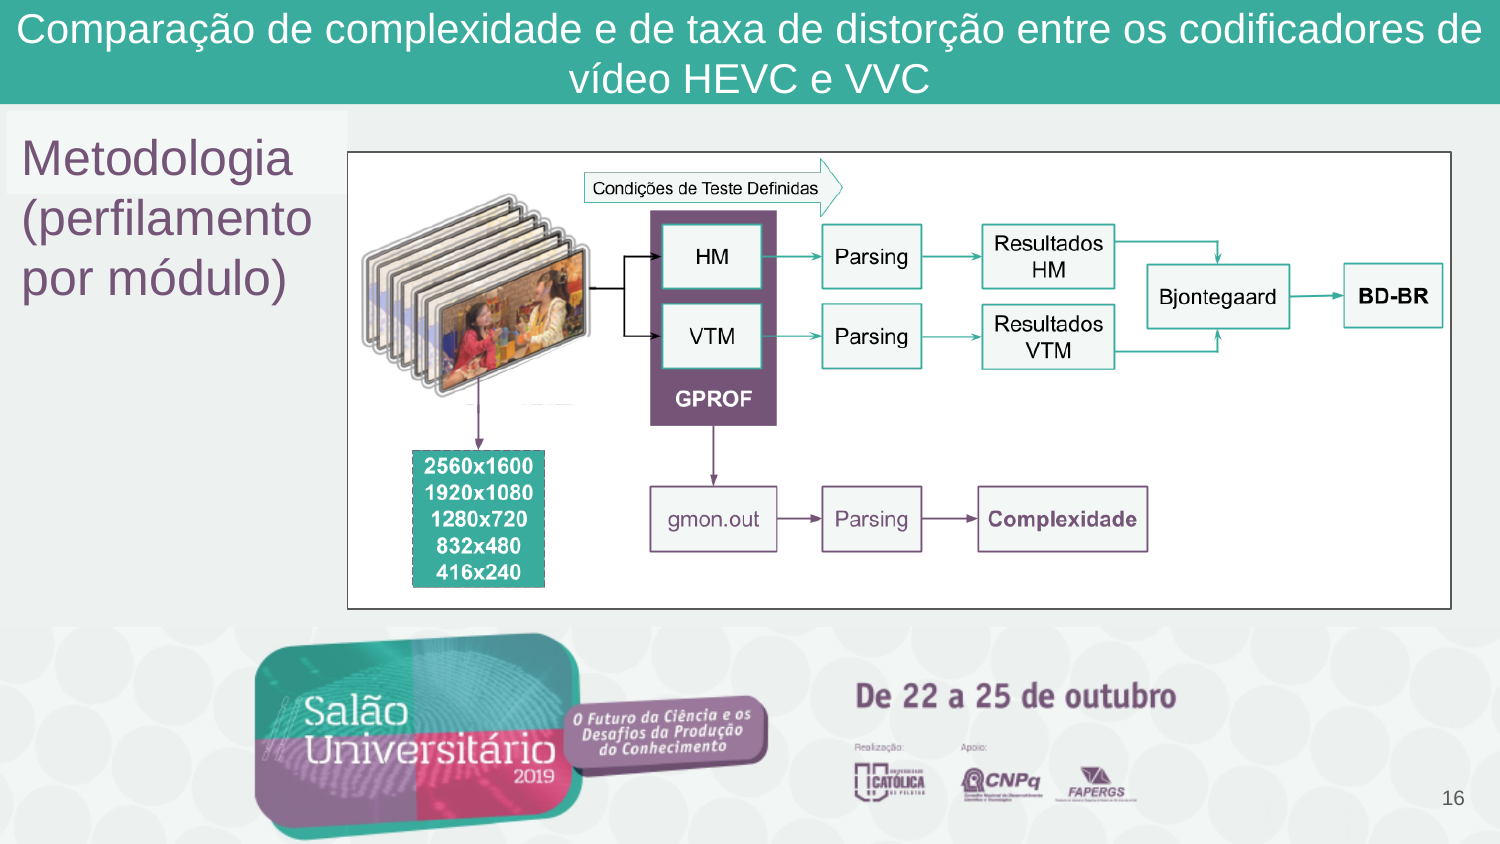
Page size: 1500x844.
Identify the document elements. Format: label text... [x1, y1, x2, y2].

picture [0, 627, 1500, 844]
text_box Metodologia (perfilamento por módulo) [6, 110, 348, 194]
text_box Comparação de complexidade e de taxa de distorção entre os codificadores de vídeo HEVC e VVC [0, 0, 1500, 105]
picture [347, 151, 1452, 610]
